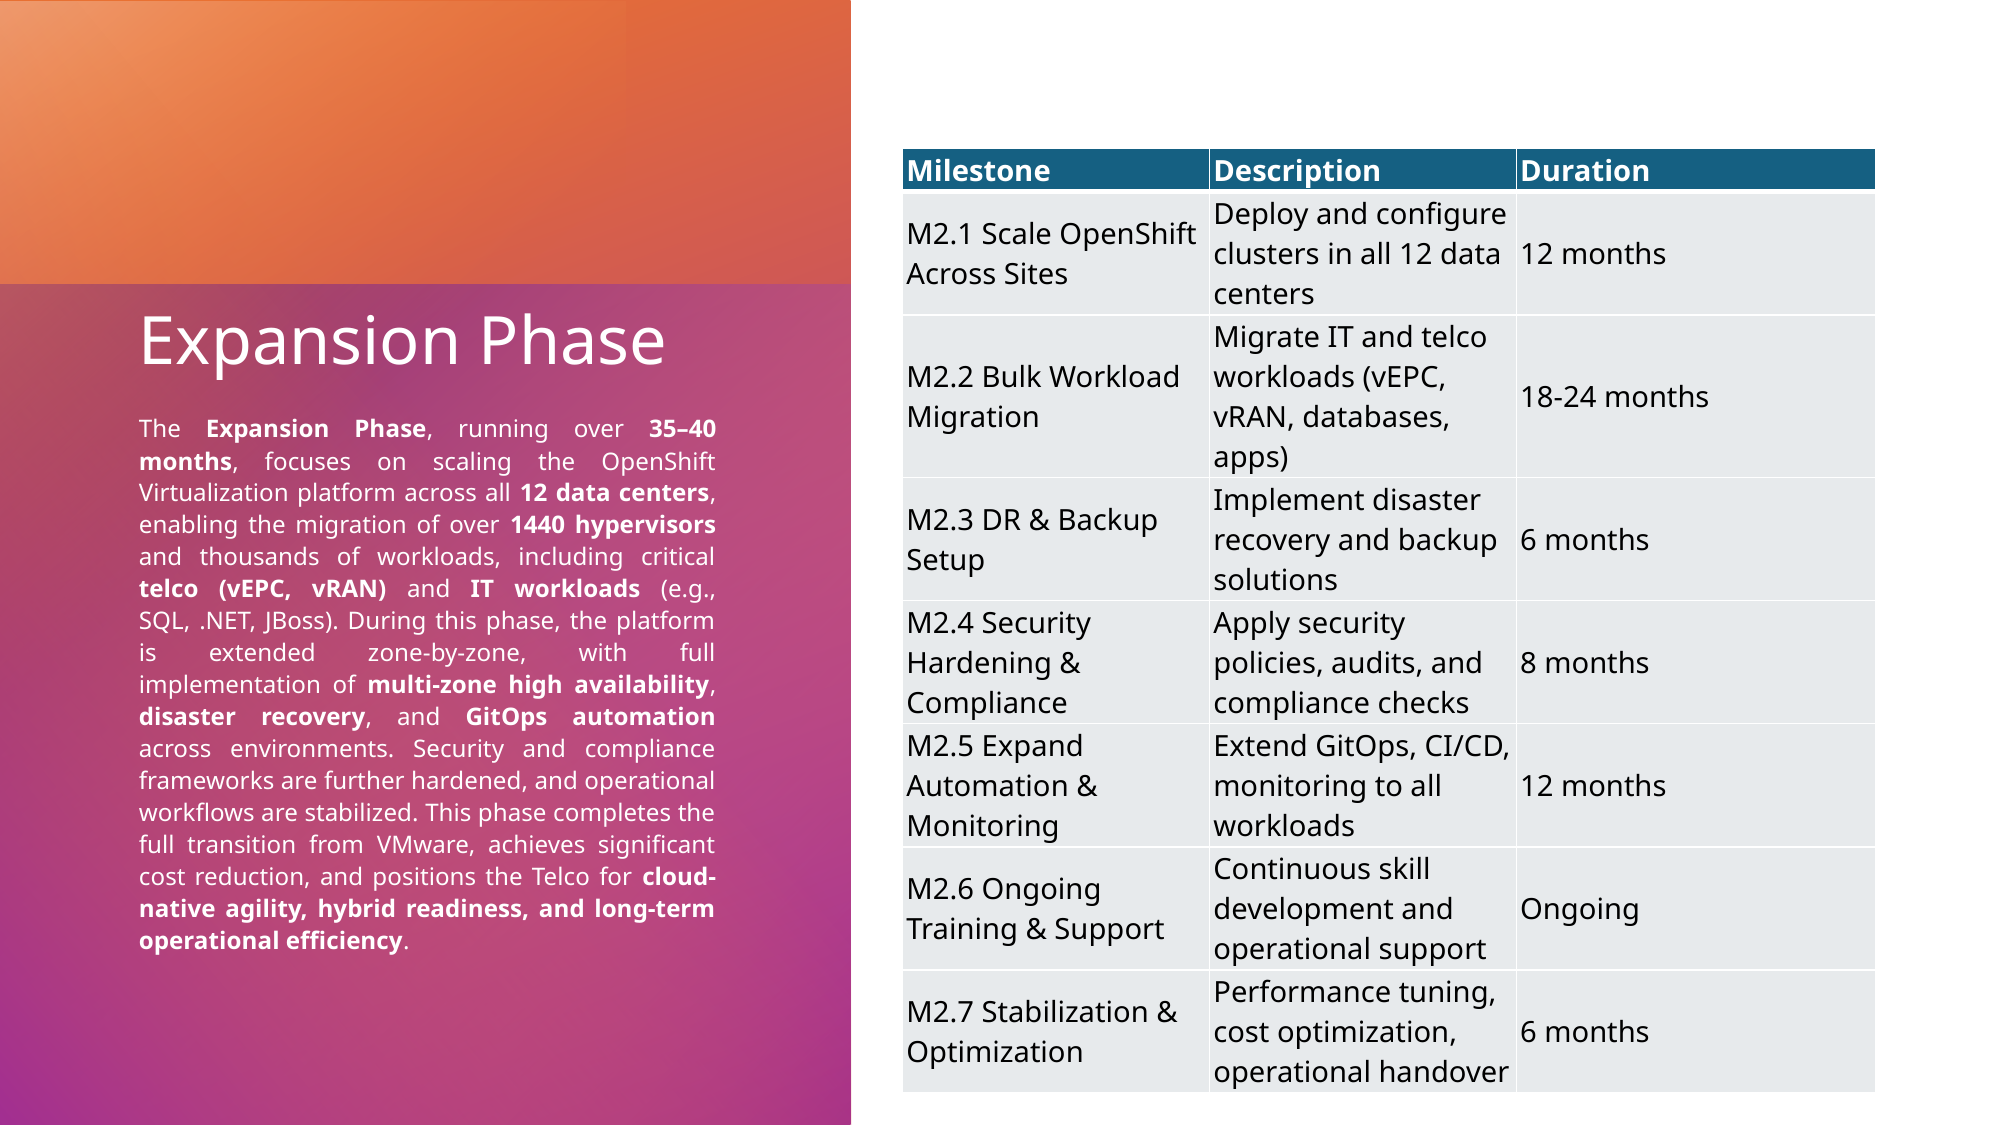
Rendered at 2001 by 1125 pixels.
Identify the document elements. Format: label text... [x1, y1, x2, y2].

table_cell 8 months [1517, 601, 1875, 723]
table_cell M2.6 Ongoing Training & Support [903, 848, 1209, 969]
table_cell Migrate IT and telco workloads (vEPC, vRAN, databases, apps) [1210, 316, 1516, 477]
table_cell Implement disaster recovery and backup solutions [1210, 478, 1516, 600]
table_cell Performance tuning, cost optimization, operational handover [1210, 971, 1516, 1092]
table_cell M2.4 Security Hardening & Compliance [903, 601, 1209, 723]
table_cell M2.7 Stabilization & Optimization [903, 971, 1209, 1092]
table_cell M2.1 Scale OpenShift Across Sites [903, 194, 1209, 314]
table_cell 12 months [1517, 724, 1875, 846]
table_cell 18-24 months [1517, 316, 1875, 477]
table_header Description [1210, 149, 1516, 189]
table_cell Continuous skill development and operational support [1210, 848, 1516, 969]
table_header Duration [1517, 149, 1875, 189]
table_cell Deploy and configure clusters in all 12 data centers [1210, 194, 1516, 314]
table_cell 6 months [1517, 478, 1875, 600]
table_cell 12 months [1517, 194, 1875, 314]
table_cell M2.3 DR & Backup Setup [903, 478, 1209, 600]
table_cell M2.2 Bulk Workload Migration [903, 316, 1209, 477]
table_header Milestone [903, 149, 1209, 189]
table_cell M2.5 Expand Automation & Monitoring [903, 724, 1209, 846]
table_cell Ongoing [1517, 848, 1875, 969]
table_cell Extend GitOps, CI/CD, monitoring to all workloads [1210, 724, 1516, 846]
table_cell 6 months [1517, 971, 1875, 1092]
table_cell Apply security policies, audits, and compliance checks [1210, 601, 1516, 723]
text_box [0, 0, 853, 1125]
